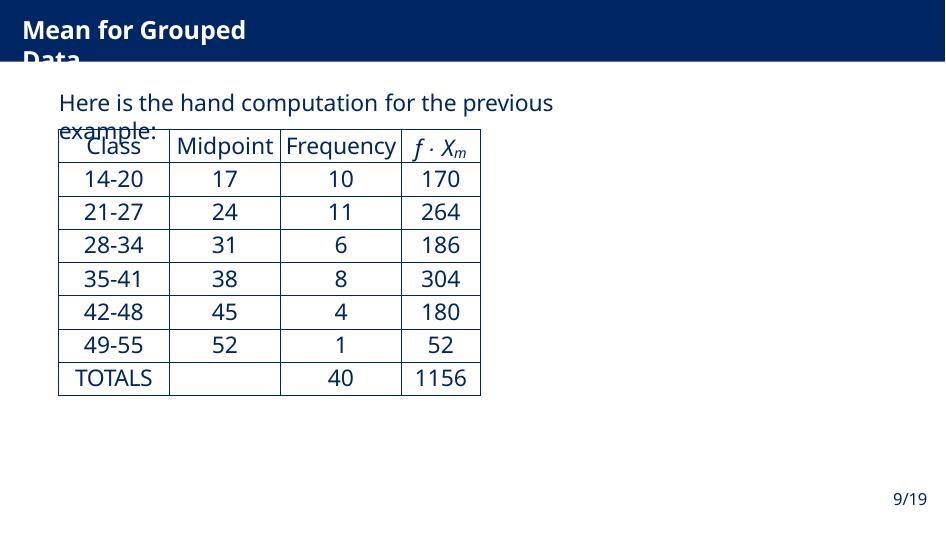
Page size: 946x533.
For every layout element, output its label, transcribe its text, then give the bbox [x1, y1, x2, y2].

table_cell 1156 [402, 363, 480, 395]
table_cell 38 [170, 263, 280, 295]
table_header Frequency [281, 130, 401, 162]
table_header Class [59, 130, 169, 162]
table_cell 170 [402, 163, 480, 196]
table_cell 17 [170, 163, 280, 196]
table_cell 49-55 [59, 330, 169, 362]
table_cell 180 [402, 296, 480, 329]
table_cell 11 [281, 197, 401, 229]
table_cell [170, 363, 280, 395]
table_cell 31 [170, 230, 280, 262]
table_cell 21-27 [59, 197, 169, 229]
table_cell 45 [170, 296, 280, 329]
table_cell 1 [281, 330, 401, 362]
table_cell 28-34 [59, 230, 169, 262]
table_cell 4 [281, 296, 401, 329]
table_header Midpoint [170, 130, 280, 162]
table_header f · Xm [402, 130, 480, 162]
table_cell 6 [281, 230, 401, 262]
table_cell 42-48 [59, 296, 169, 329]
table_cell 52 [402, 330, 480, 362]
table_cell 52 [170, 330, 280, 362]
table_cell 40 [281, 363, 401, 395]
table_cell TOTALS [59, 363, 169, 395]
table_cell 24 [170, 197, 280, 229]
text_box 9/19 [890, 483, 931, 509]
text_box Mean for Grouped Data [20, 12, 299, 75]
table_cell 8 [281, 263, 401, 295]
table_cell 264 [402, 197, 480, 229]
table_cell 10 [281, 163, 401, 196]
table_cell 14-20 [59, 163, 169, 196]
table_cell 186 [402, 230, 480, 262]
title Here is the hand computation for the previous example: [56, 86, 591, 178]
table_cell 304 [402, 263, 480, 295]
table_cell 35-41 [59, 263, 169, 295]
